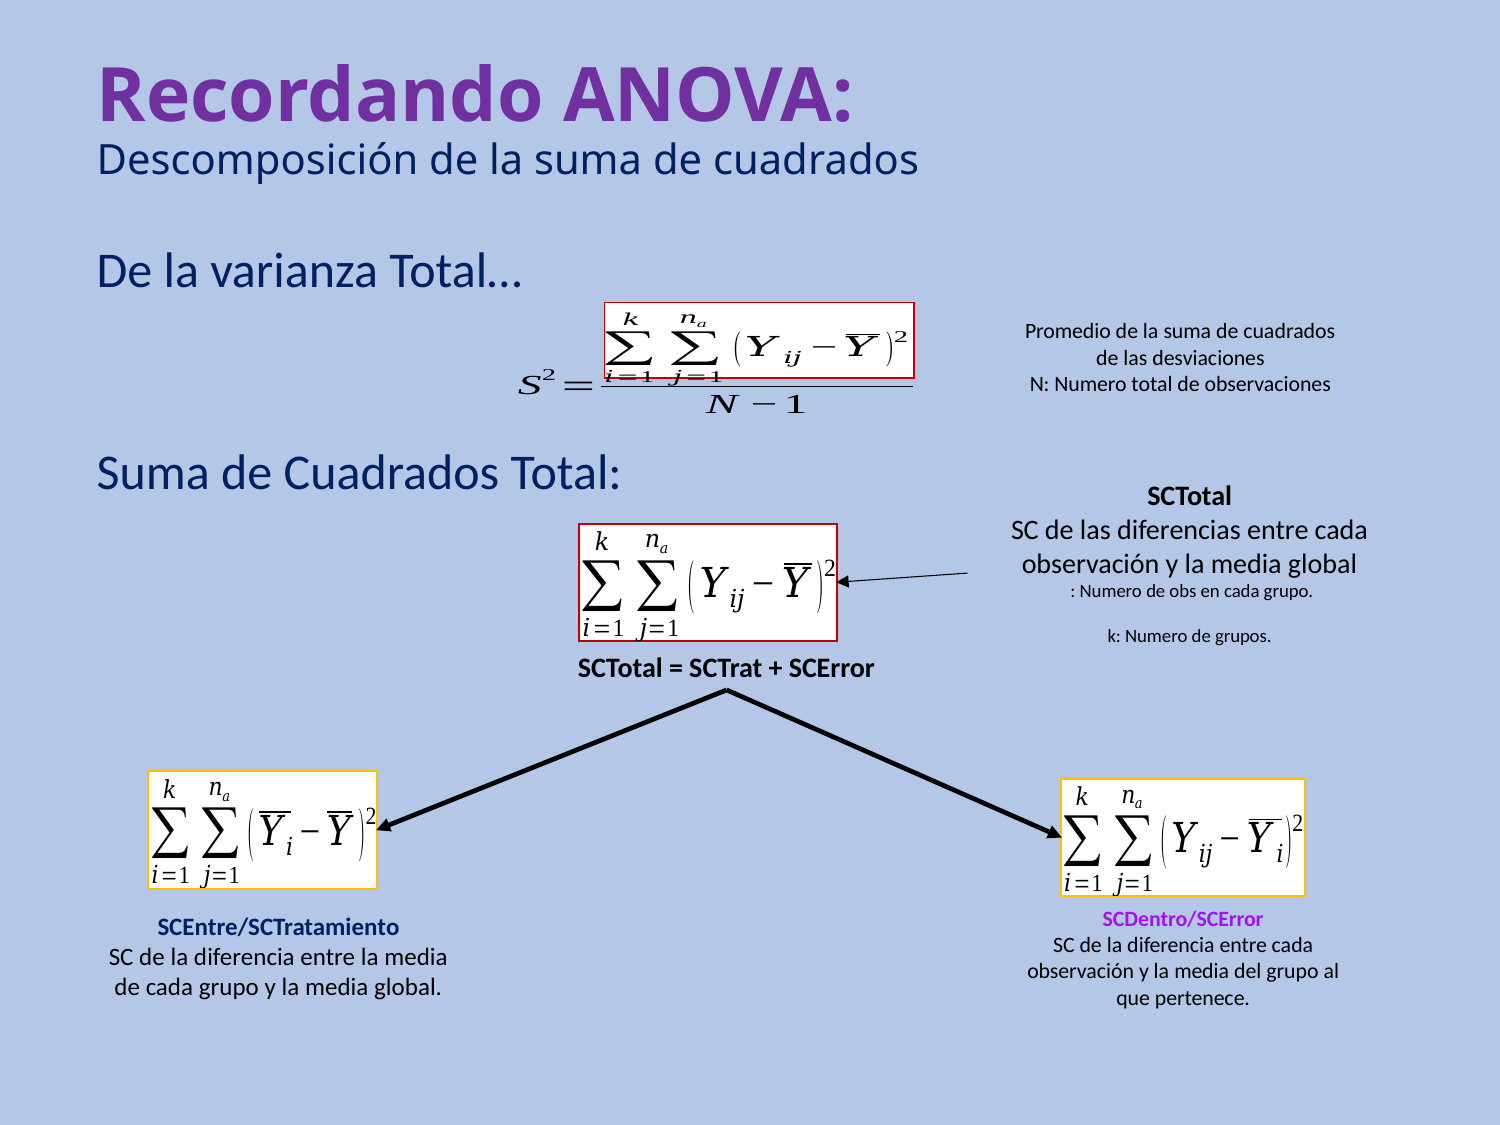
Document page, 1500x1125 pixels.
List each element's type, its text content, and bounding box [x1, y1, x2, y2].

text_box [836, 573, 968, 581]
text_box SCEntre/SCTratamiento SC de la diferencia entre la media de cada grupo y la media global. [86, 902, 471, 1008]
text_box SCTotal = SCTrat + SCError [562, 641, 891, 690]
text_box Promedio de la suma de cuadrados de las desviaciones N: Numero total de observaciones [966, 309, 1395, 404]
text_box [726, 690, 1062, 838]
text_box SCDentro/SCError SC de la diferencia entre cada observación y la media del grupo al que pertenece. [1004, 897, 1362, 1017]
title Recordando ANOVA: Descomposición de la suma de cuadrados [81, 31, 1428, 209]
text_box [376, 690, 726, 831]
list De la varianza Total… Suma de Cuadrados Total: [81, 229, 1428, 1064]
